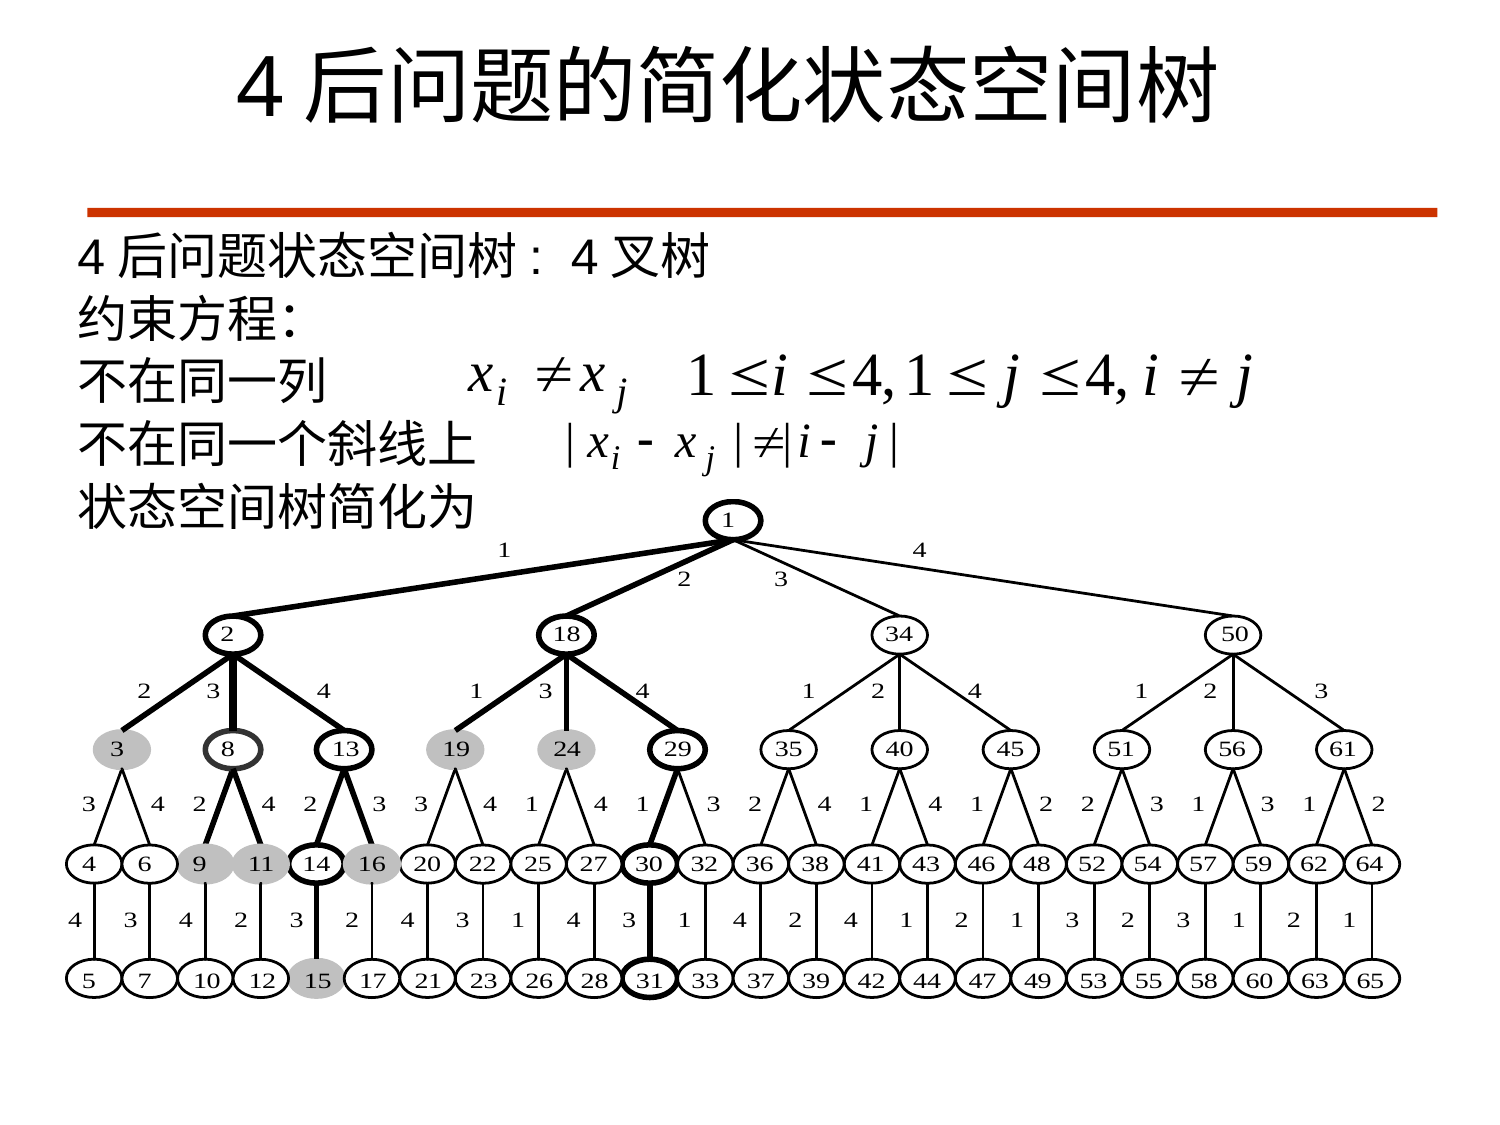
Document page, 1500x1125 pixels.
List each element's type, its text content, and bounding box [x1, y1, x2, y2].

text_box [681, 339, 1270, 427]
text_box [40, 499, 1404, 1001]
text_box 4后问题的简化状态空间树 [52, 0, 1403, 178]
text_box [455, 333, 644, 432]
text_box 4后问题状态空间树: 4叉树 约束方程： 不在同一列 不在同一个斜线上 状态空间树简化为 [69, 229, 1458, 972]
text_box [558, 407, 910, 492]
